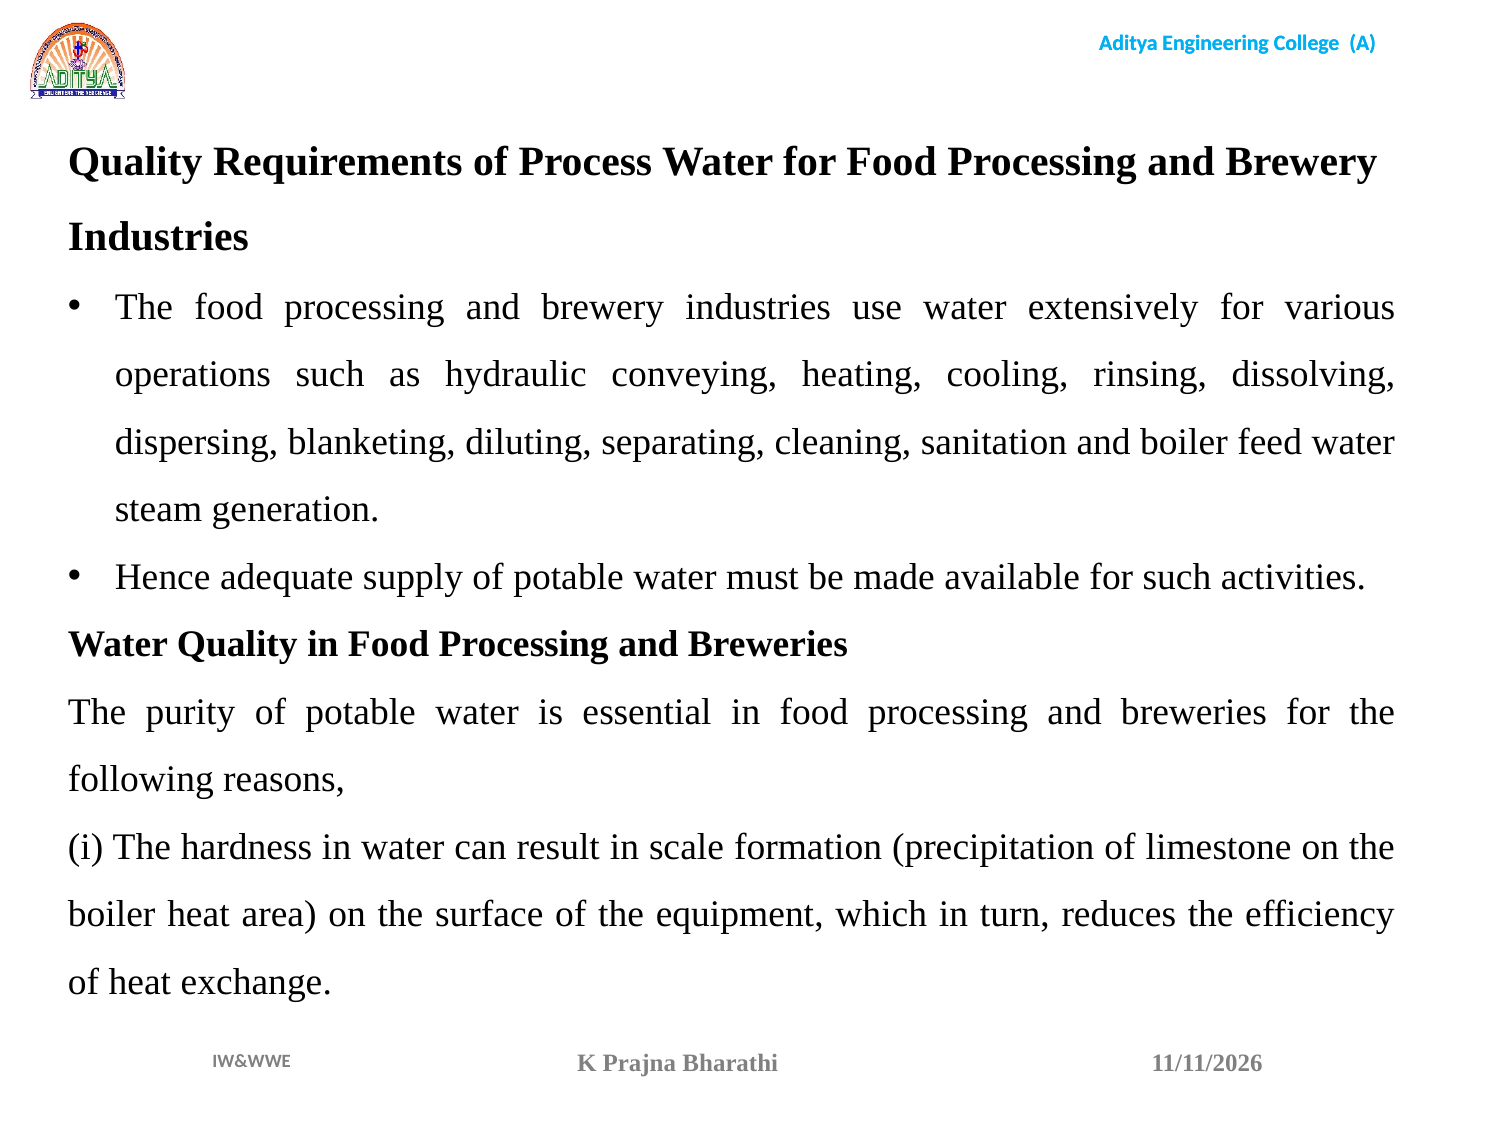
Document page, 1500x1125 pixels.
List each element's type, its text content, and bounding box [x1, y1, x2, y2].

text_box Quality Requirements of Process Water for Food Processing and Brewery Industries The food processing and brewery industries use water extensively for various operations such as hydraulic conveying, heating, cooling, rinsing, dissolving, dispersing, blanketing, diluting, separating, cleaning, sanitation and boiler feed water steam generation. Hence adequate supply of potable water must be made available for such activities. Water Quality in Food Processing and Breweries The purity of potable water is essential in food processing and breweries for the following reasons, (i) The hardness in water can result in scale formation (precipitation of limestone on the boiler heat area) on the surface of the equipment, which in turn, reduces the efficiency of heat exchange. [53, 101, 1412, 1125]
picture [29, 22, 126, 99]
